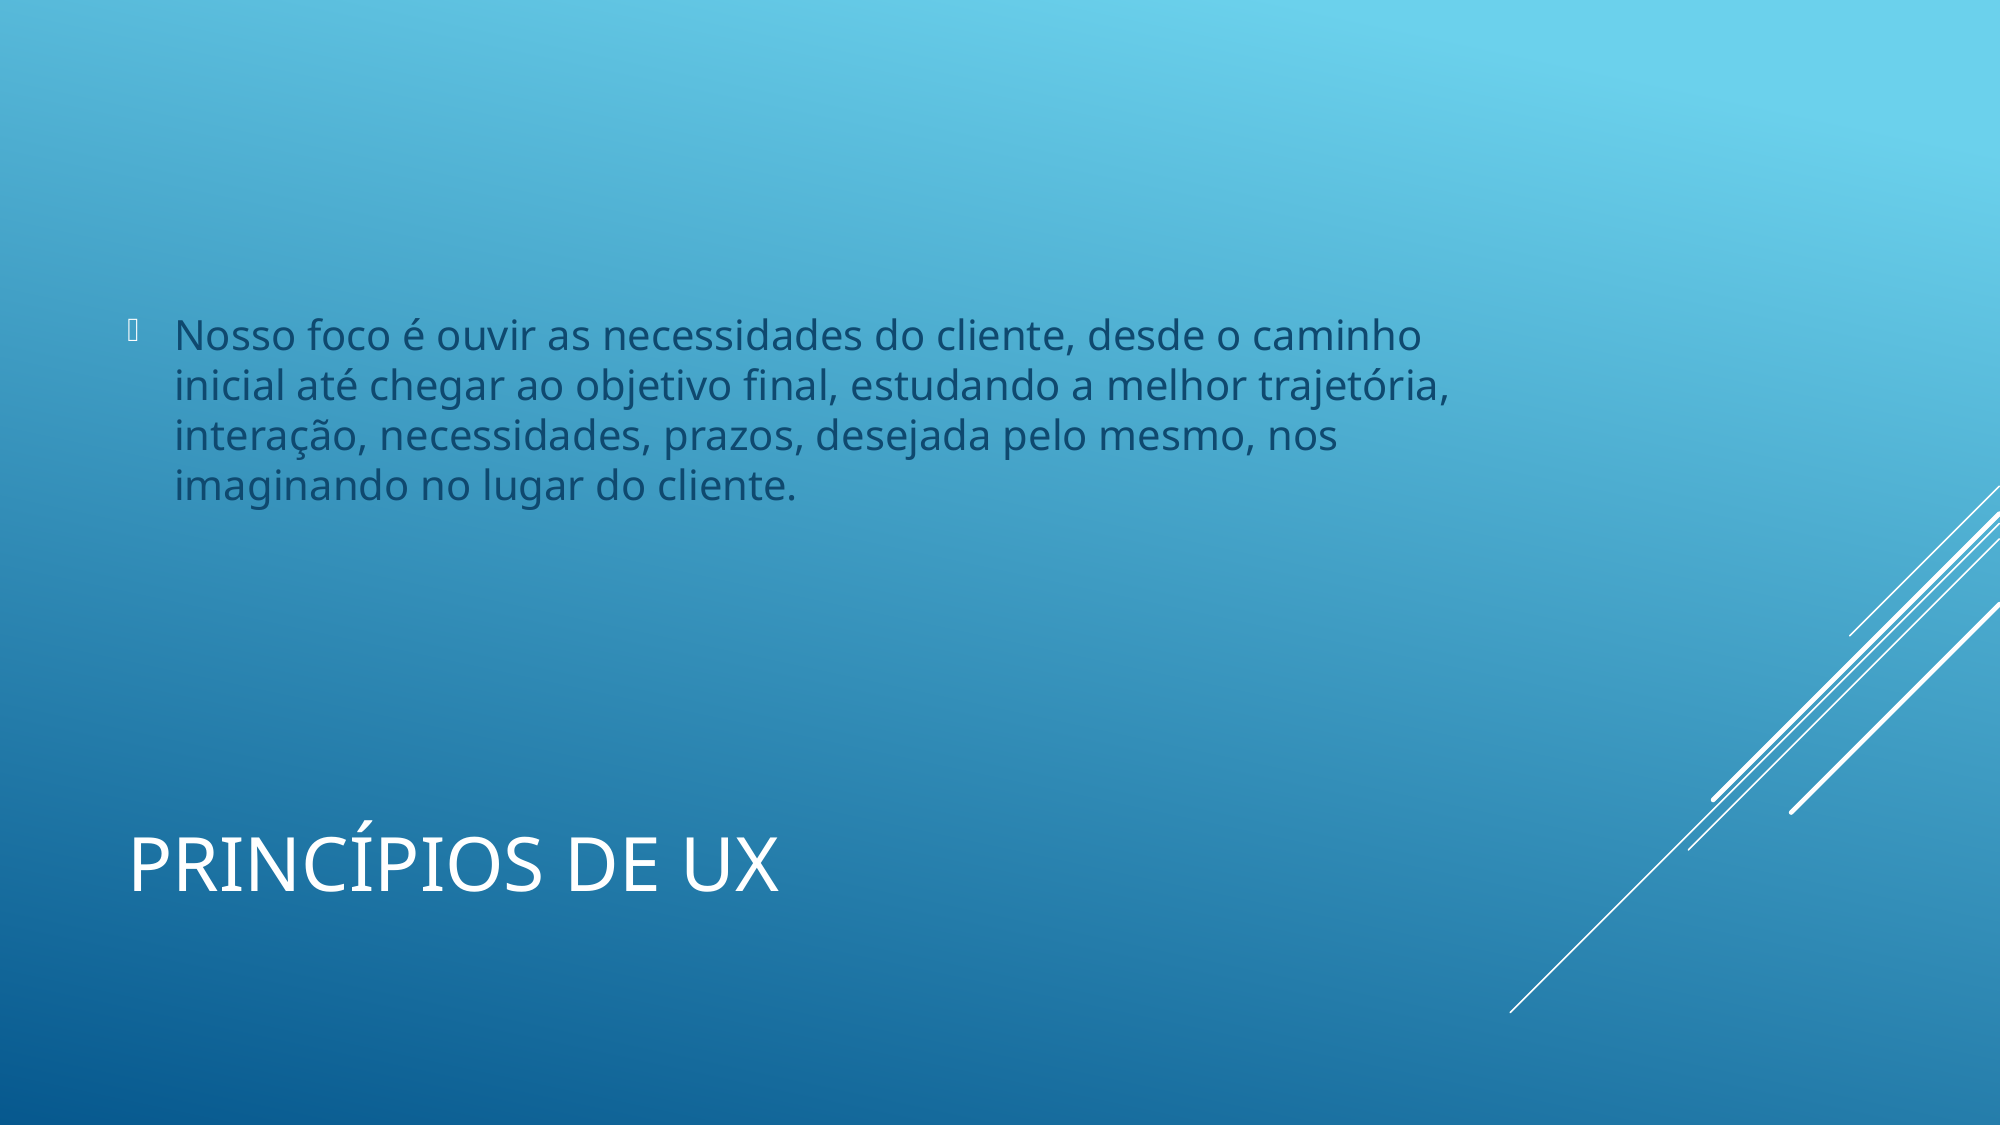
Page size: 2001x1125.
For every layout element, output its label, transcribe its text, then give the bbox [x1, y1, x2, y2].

title Princípios de ux [112, 737, 1513, 985]
list Nosso foco é ouvir as necessidades do cliente, desde o caminho inicial até chegar ao objetivo final, estudando a melhor trajetória, interação, necessidades, prazos, desejada pelo mesmo, nos imaginando no lugar do cliente. [112, 112, 1513, 706]
